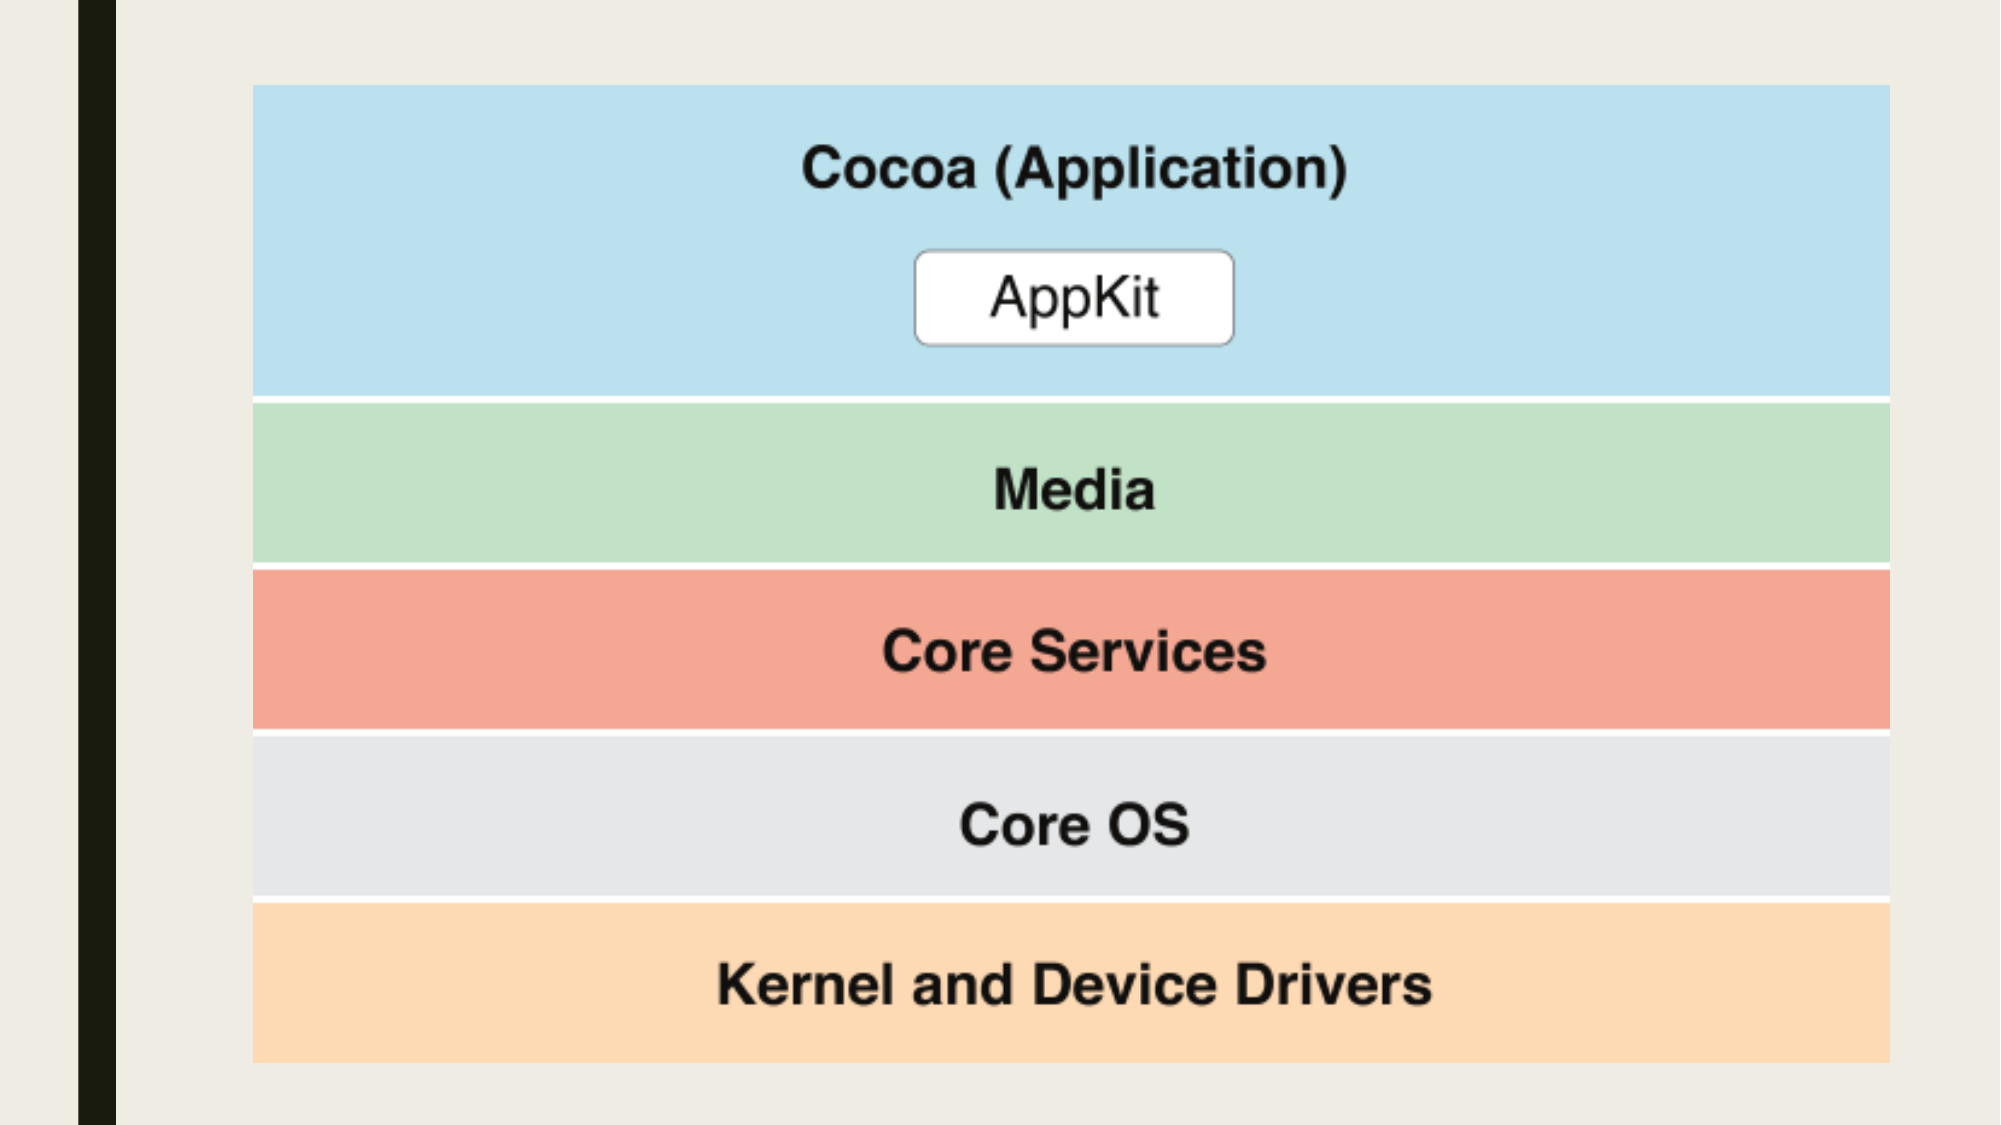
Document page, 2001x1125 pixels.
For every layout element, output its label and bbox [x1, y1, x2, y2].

list [253, 85, 1890, 1063]
